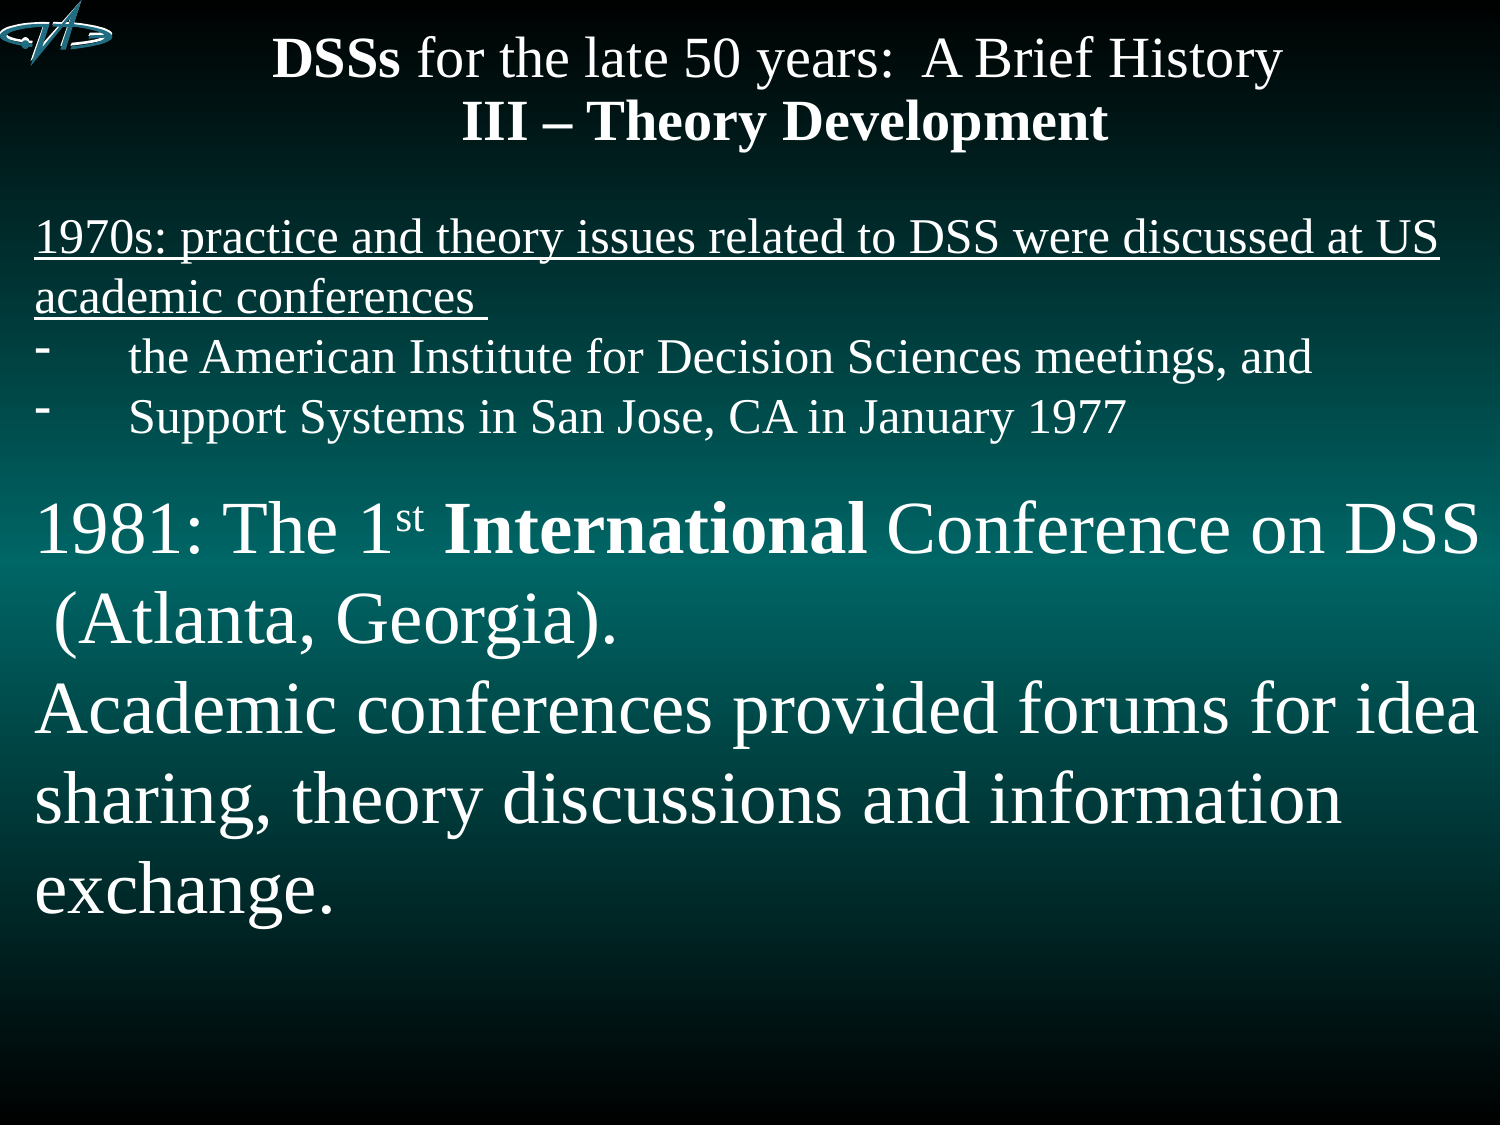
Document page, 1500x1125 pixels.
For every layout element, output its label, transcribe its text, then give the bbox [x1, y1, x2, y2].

text_box 1970s: practice and theory issues related to DSS were discussed at US academic conferences the American Institute for Decision Sciences meetings, and Support Systems in San Jose, CA in January 1977 1981: The 1st International Conference on DSS (Atlanta, Georgia). Academic conferences provided forums for idea sharing, theory discussions and information exchange. [19, 196, 1500, 1055]
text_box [0, 0, 113, 67]
title DSSs for the late 50 years: A Brief History III – Theory Development [112, 19, 1459, 161]
